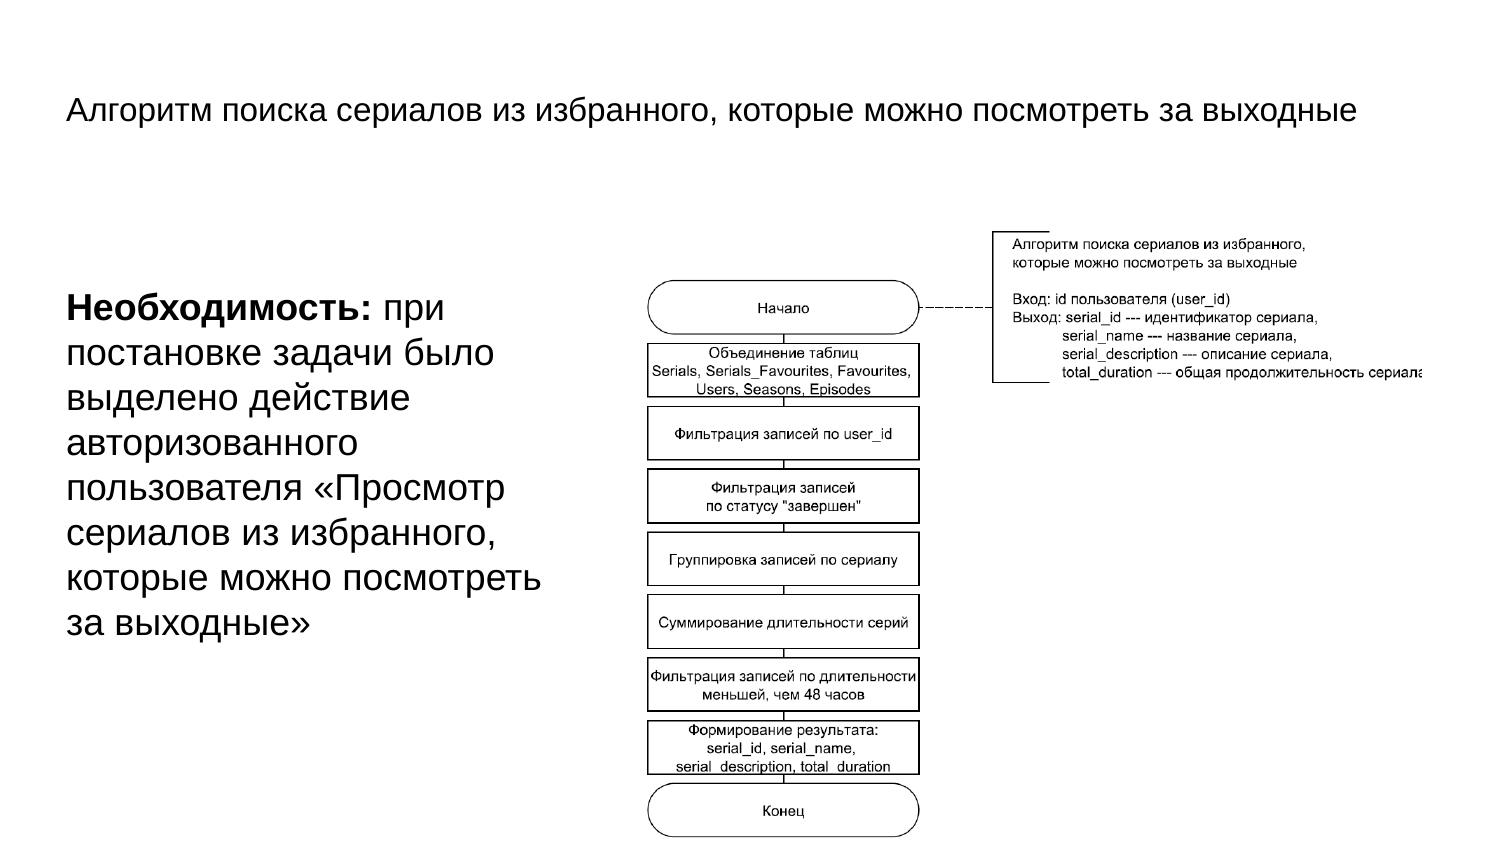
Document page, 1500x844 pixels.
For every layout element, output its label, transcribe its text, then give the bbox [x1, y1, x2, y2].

text_box Необходимость: при постановке задачи было выделено действие авторизованного пользователя «Просмотр сериалов из избранного, которые можно посмотреть за выходные» [51, 267, 574, 658]
picture [632, 216, 1422, 844]
title Алгоритм поиска сериалов из избранного, которые можно посмотреть за выходные [51, 72, 1449, 167]
